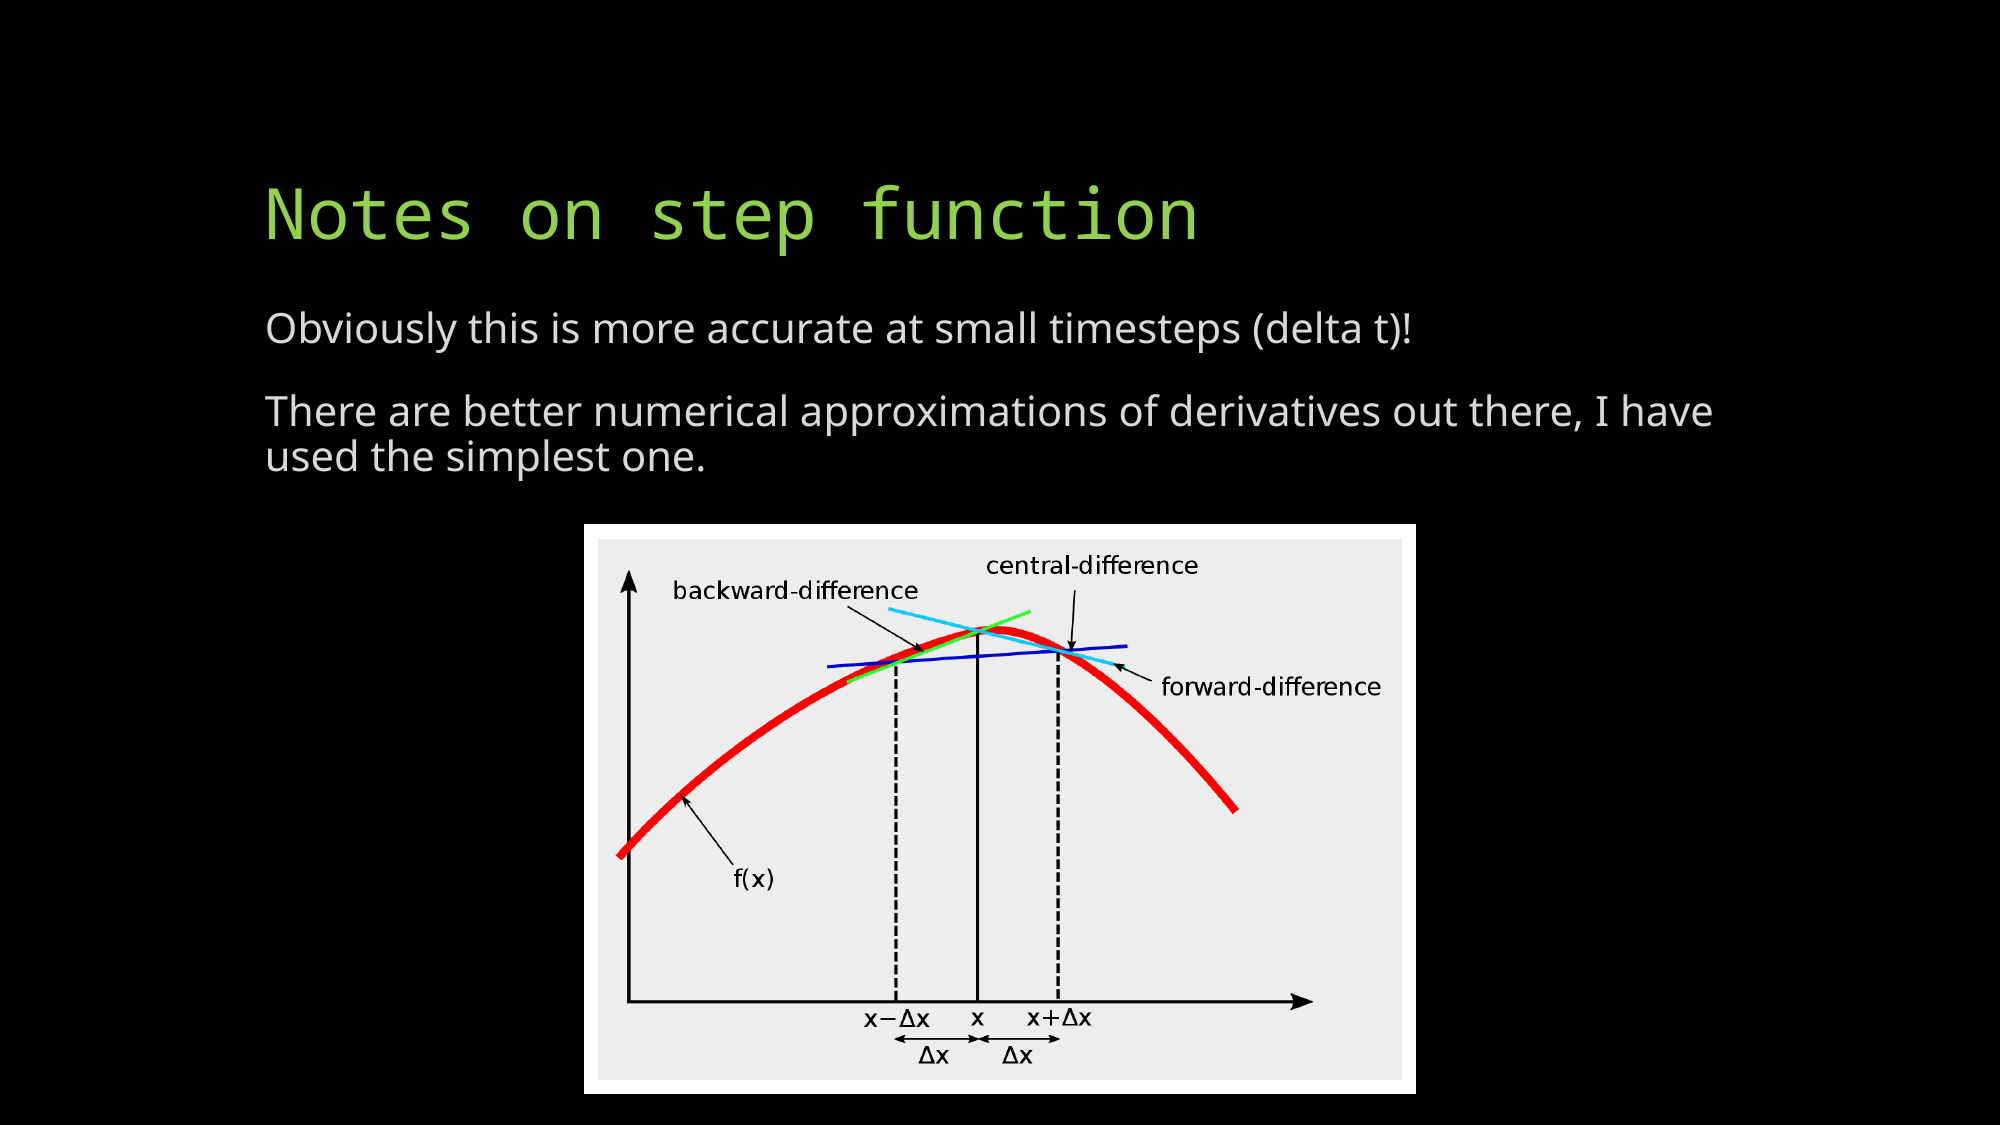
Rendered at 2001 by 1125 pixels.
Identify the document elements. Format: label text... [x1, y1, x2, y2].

title Notes on step function [249, 75, 1750, 263]
picture [598, 538, 1402, 1080]
list Obviously this is more accurate at small timesteps (delta t)! There are better numerical approximations of derivatives out there, I have used the simplest one. [249, 299, 1750, 1000]
